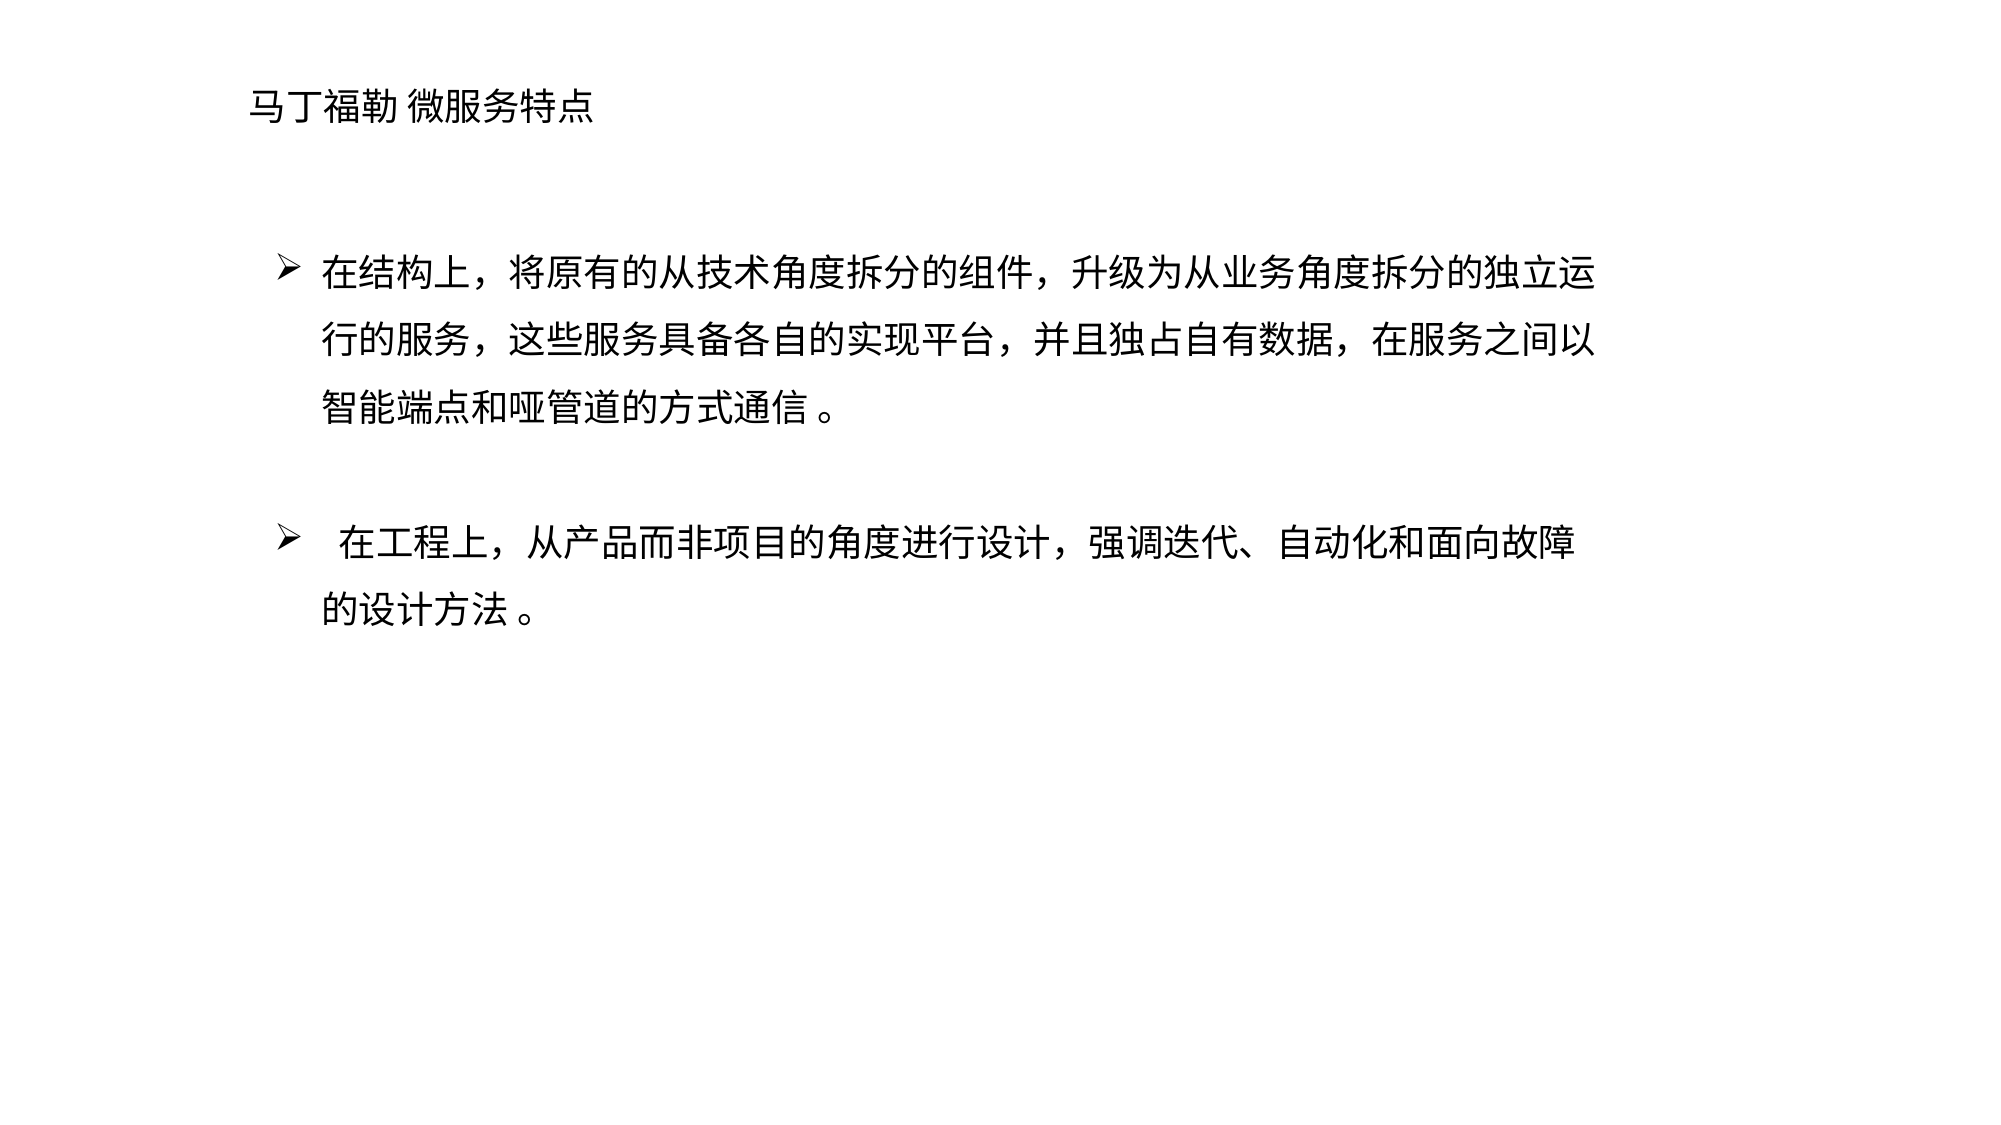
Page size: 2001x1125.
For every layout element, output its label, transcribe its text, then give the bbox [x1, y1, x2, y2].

text_box 在结构上，将原有的从技术角度拆分的组件，升级为从业务角度拆分的独立运行的服务，这些服务具备各自的实现平台，并且独占自有数据，在服务之间以 智能端点和哑管道的方式通信 。 在工程上，从产品而非项目的角度进行设计，强调迭代、自动化和面向故障 的设计方法 。 [259, 219, 1625, 639]
text_box 马丁福勒 微服务特点 [234, 75, 1571, 136]
